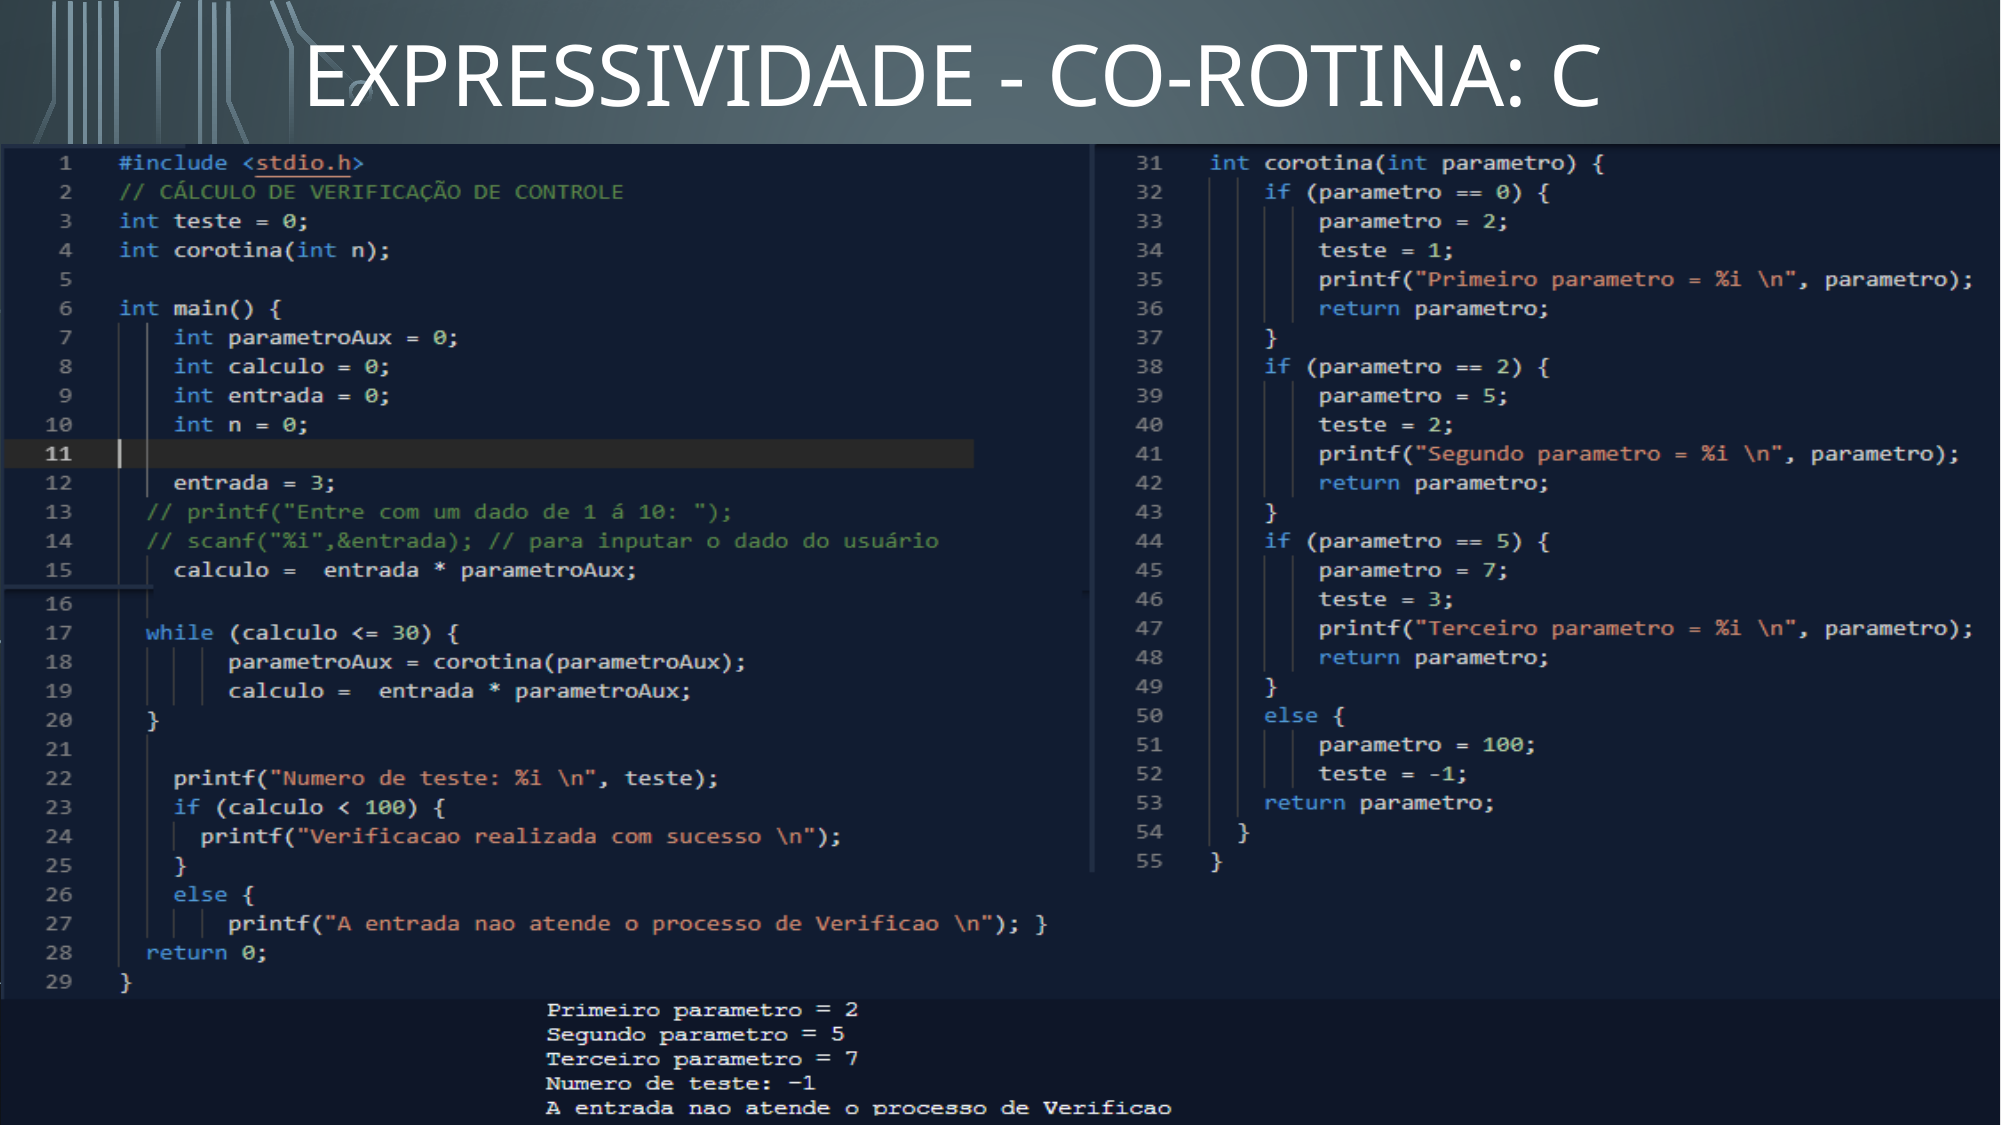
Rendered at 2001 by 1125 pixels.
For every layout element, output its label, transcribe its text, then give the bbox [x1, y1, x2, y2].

picture [1, 144, 2000, 1125]
title Expressividade - CO-ROTINA: c [287, 17, 1646, 133]
